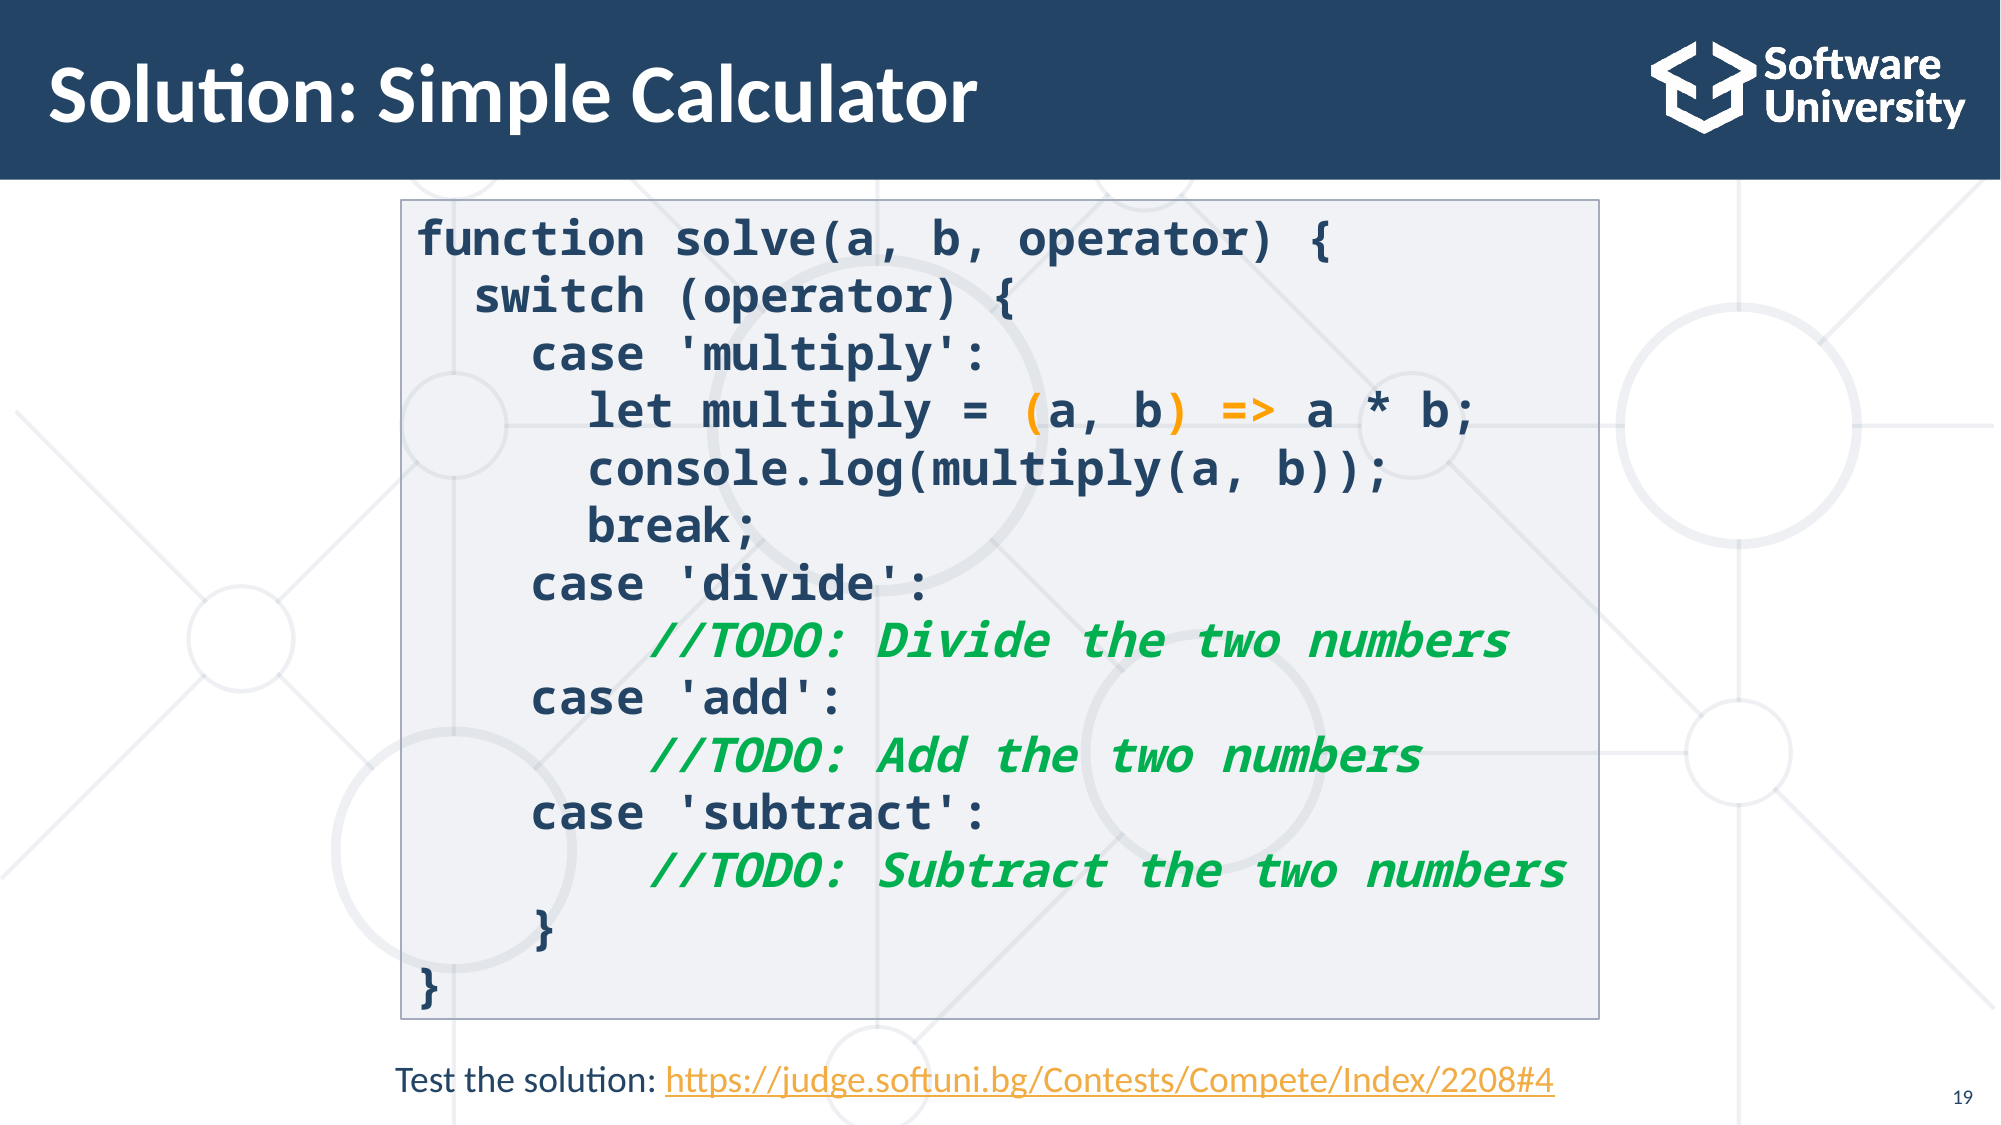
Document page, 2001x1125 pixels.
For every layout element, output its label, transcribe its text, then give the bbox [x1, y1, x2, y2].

title Solution: Simple Calculator [31, 16, 1625, 162]
picture [1651, 41, 1966, 134]
text_box Test the solution: https://judge.softuni.bg/Contests/Compete/Index/2208#4 [99, 1047, 1850, 1108]
slide_number 19 [1927, 1067, 1989, 1117]
text_box function solve(a, b, operator) { switch (operator) { case 'multiply': let multiply = (a, b) => a * b; console.log(multiply(a, b)); break; case 'divide': //TODO: Divide the two numbers case 'add': //TODO: Add the two numbers case 'subtract': //TODO: Subtract the two numbers } } [400, 199, 1600, 1020]
